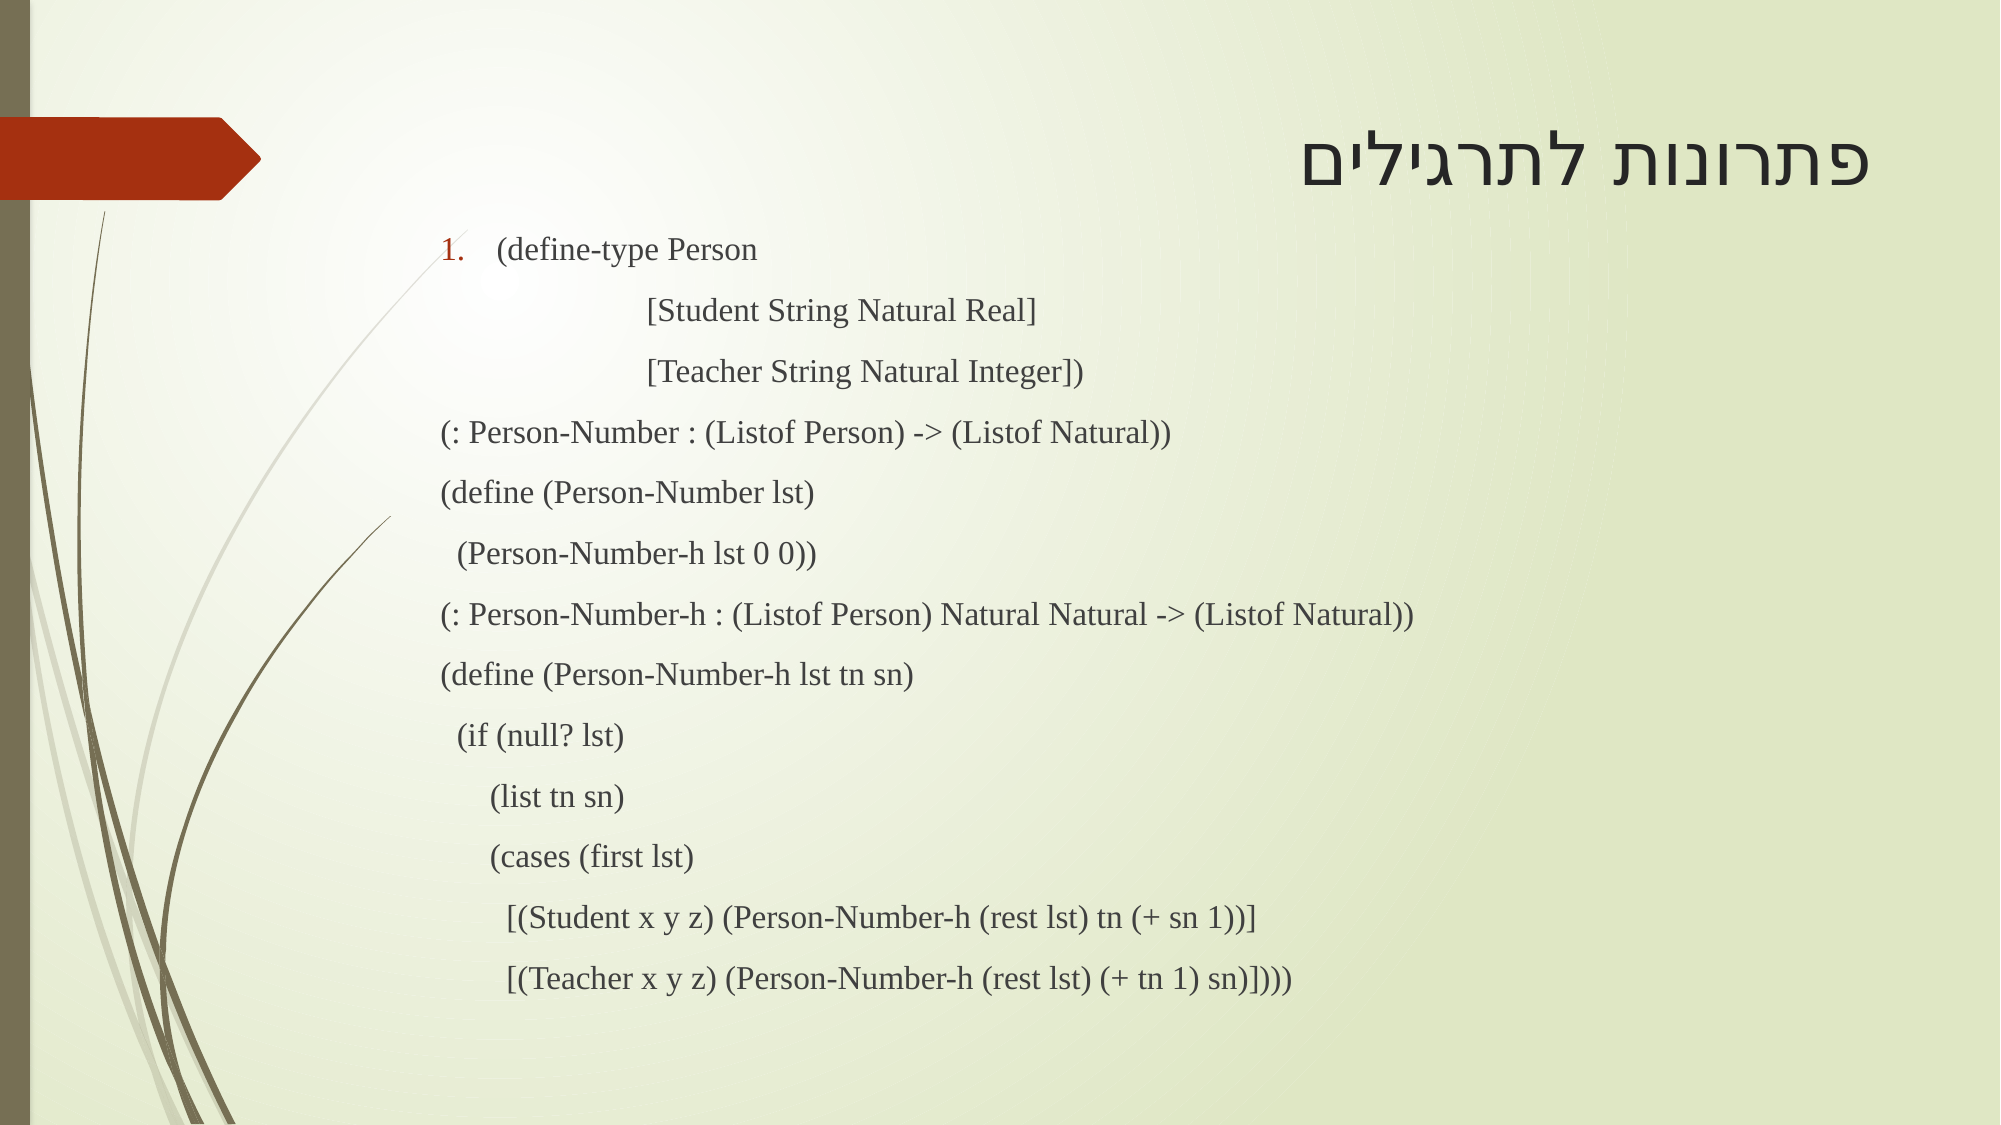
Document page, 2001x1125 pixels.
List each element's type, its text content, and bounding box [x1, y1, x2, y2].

title פתרונות לתרגילים [425, 102, 1888, 220]
list (define-type Person [Student String Natural Real] [Teacher String Natural Integer]) (: Person-Number : (Listof Person) -> (Listof Natural)) (define (Person-Number lst) (Person-Number-h lst 0 0)) (: Person-Number-h : (Listof Person) Natural Natural -> (Listof Natural)) (define (Person-Number-h lst tn sn) (if (null? lst) (list tn sn) (cases (first lst) [(Student x y z) (Person-Number-h (rest lst) tn (+ sn 1))] [(Teacher x y z) (Person-Number-h (rest lst) (+ tn 1) sn)]))) [425, 220, 2000, 1125]
